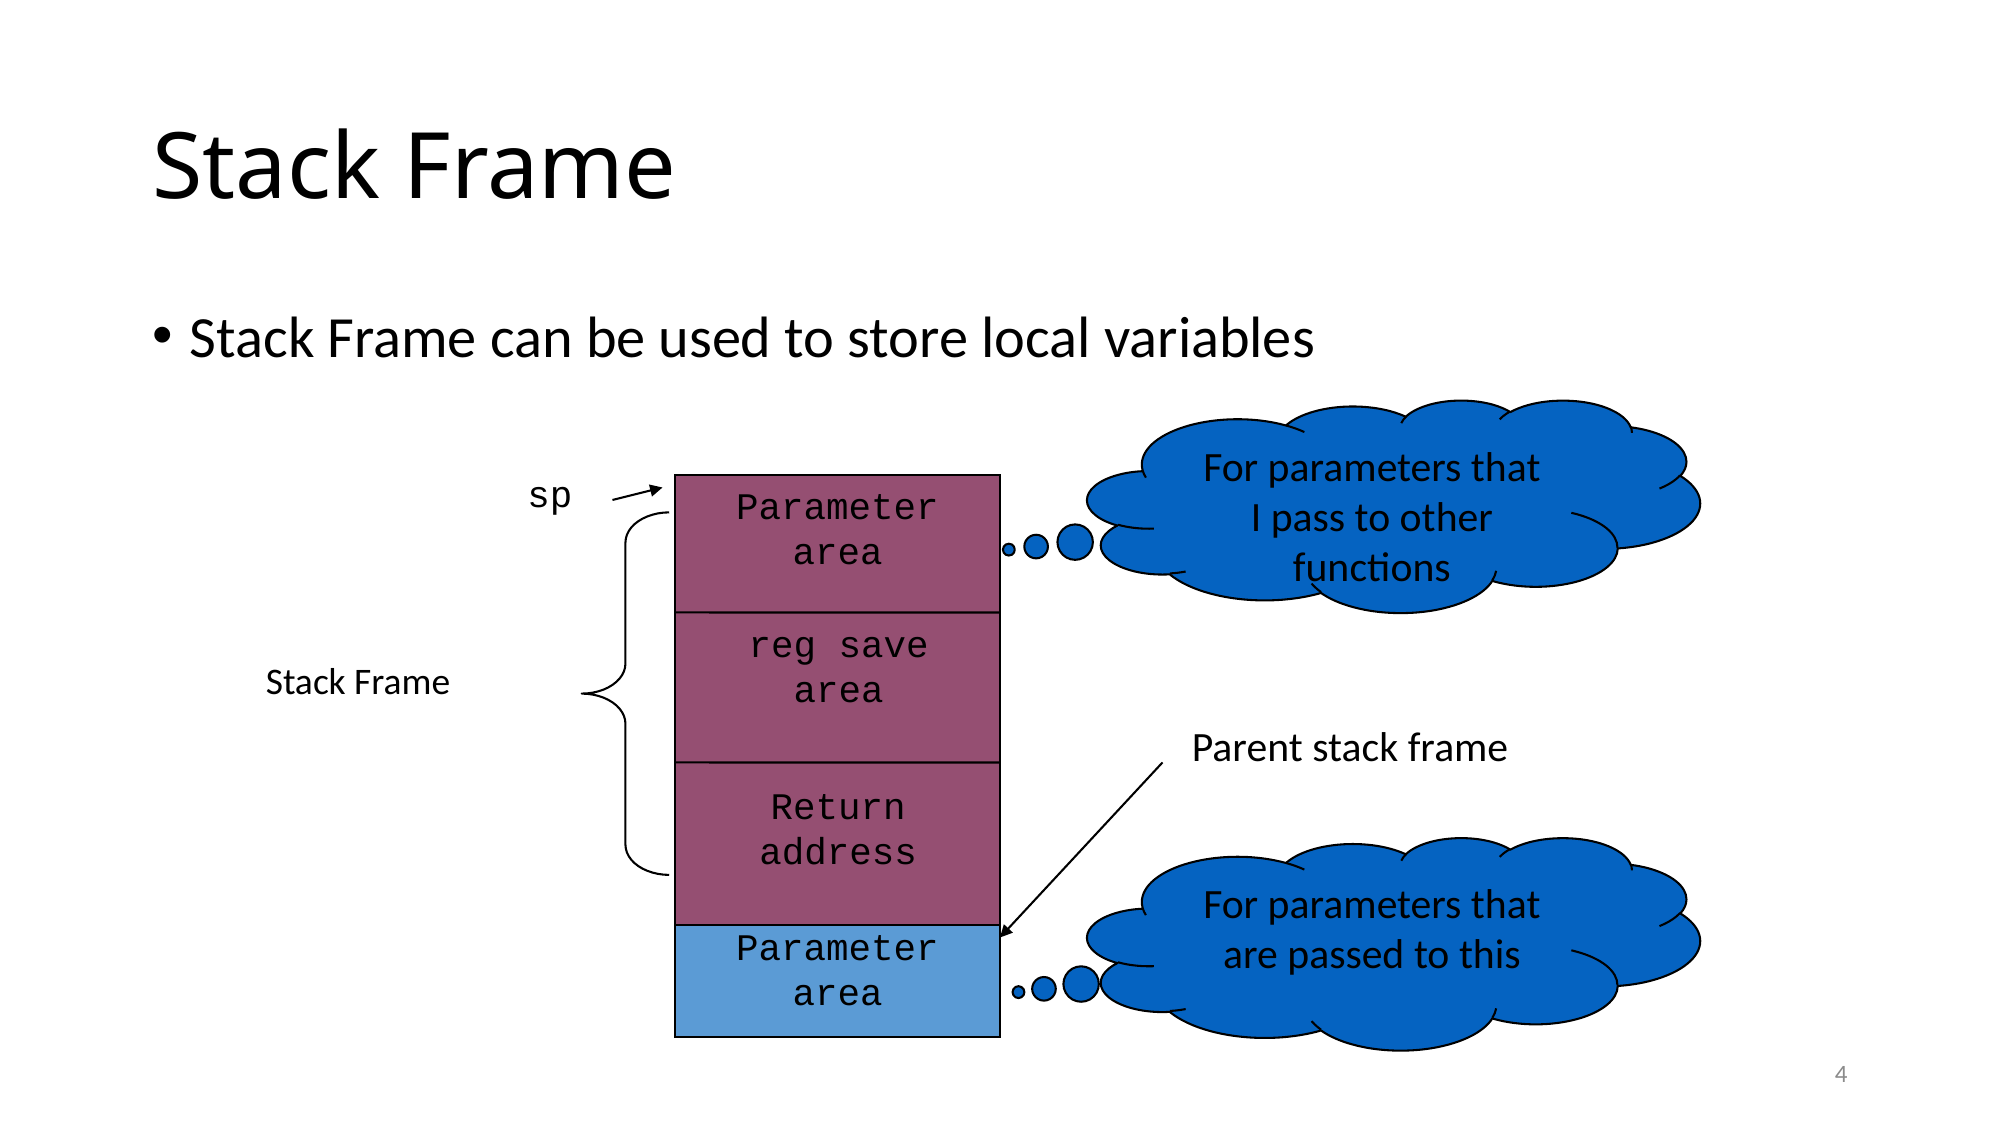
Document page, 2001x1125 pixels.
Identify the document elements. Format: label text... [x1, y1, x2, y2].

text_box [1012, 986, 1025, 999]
text_box For parameters that are passed to this [1086, 838, 1701, 1051]
text_box [999, 762, 1163, 938]
text_box For parameters that I pass to other functions [1086, 400, 1701, 614]
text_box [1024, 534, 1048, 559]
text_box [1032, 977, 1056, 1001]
text_box For parameters that I pass to other functions [1057, 524, 1093, 560]
title Stack Frame [137, 59, 1863, 278]
text_box [675, 926, 1000, 1038]
slide_number 4 [1412, 1042, 1863, 1103]
text_box For parameters that are passed to this [1063, 966, 1099, 1002]
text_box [249, 462, 1000, 925]
text_box Parent stack frame [1177, 712, 1524, 778]
text_box Parameter area [721, 926, 954, 1020]
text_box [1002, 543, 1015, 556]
list Stack Frame can be used to store local variables [137, 299, 1863, 1014]
